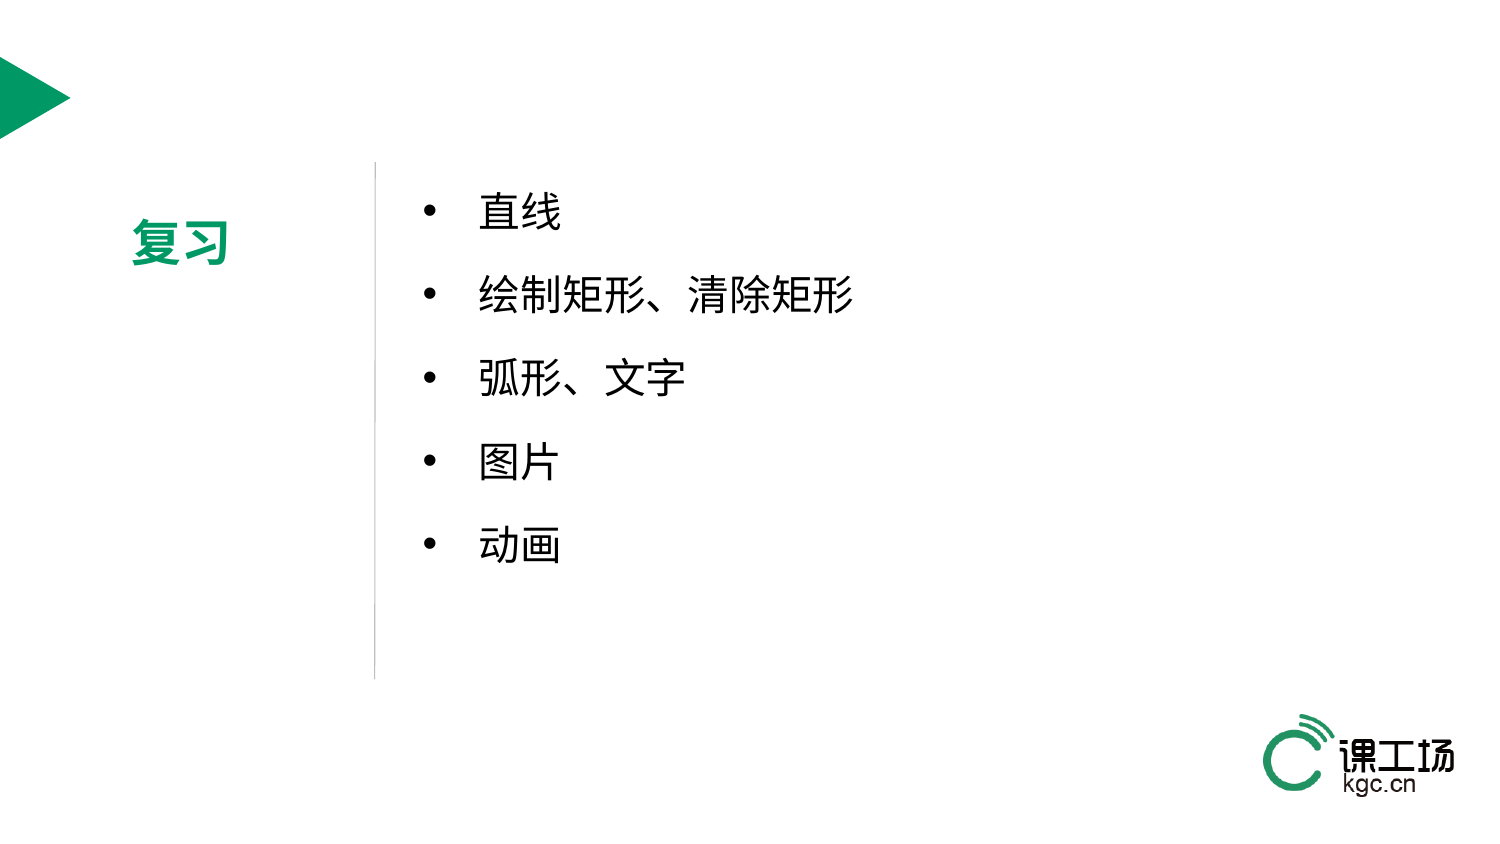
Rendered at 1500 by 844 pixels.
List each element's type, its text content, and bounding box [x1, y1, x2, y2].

text_box 直线 绘制矩形、清除矩形 弧形、文字 图片 动画 [407, 152, 1297, 623]
list 复习 [0, 150, 364, 304]
picture [1263, 714, 1454, 797]
